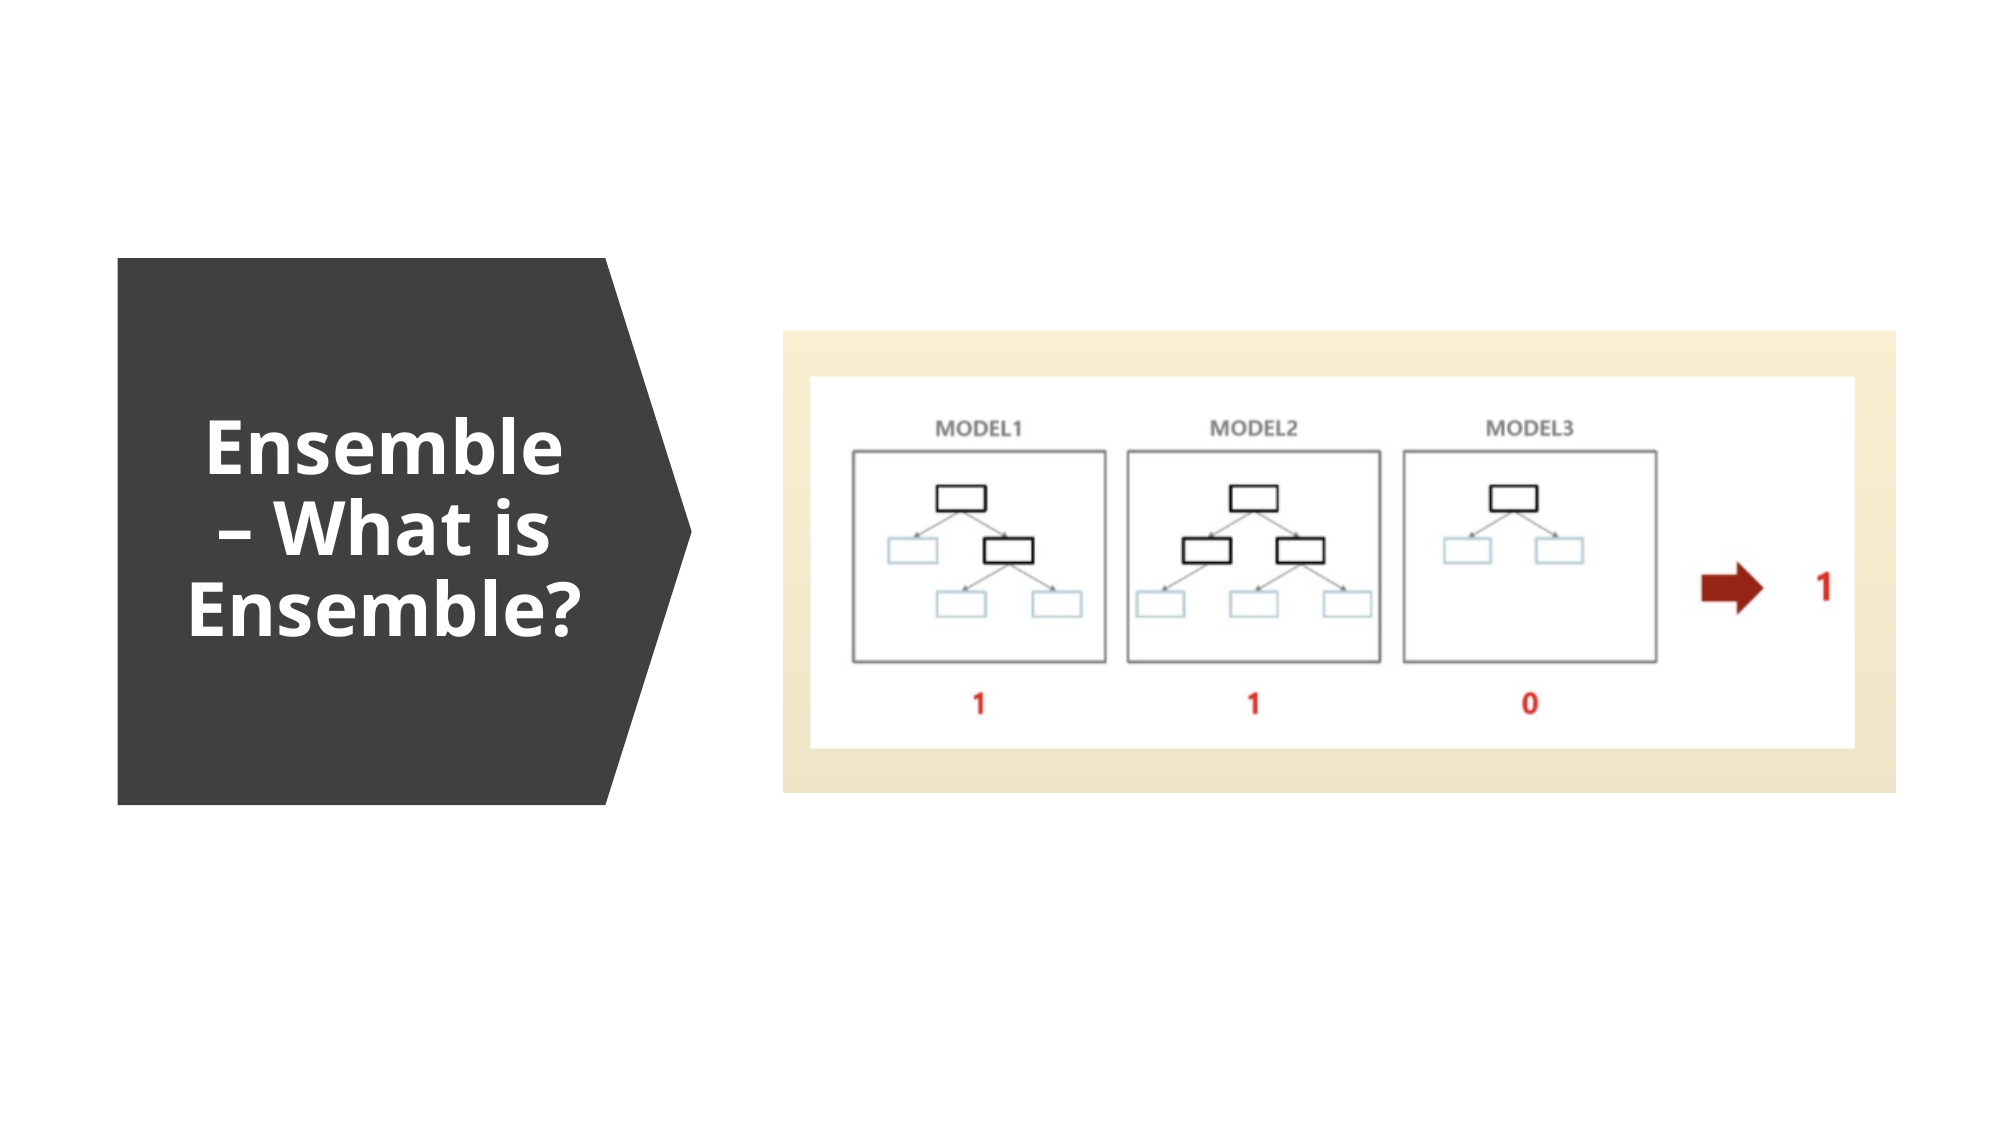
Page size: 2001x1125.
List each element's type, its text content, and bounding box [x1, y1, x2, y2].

text_box [116, 257, 693, 807]
title Ensemble – What is Ensemble? [168, 322, 601, 741]
picture [783, 331, 1896, 794]
